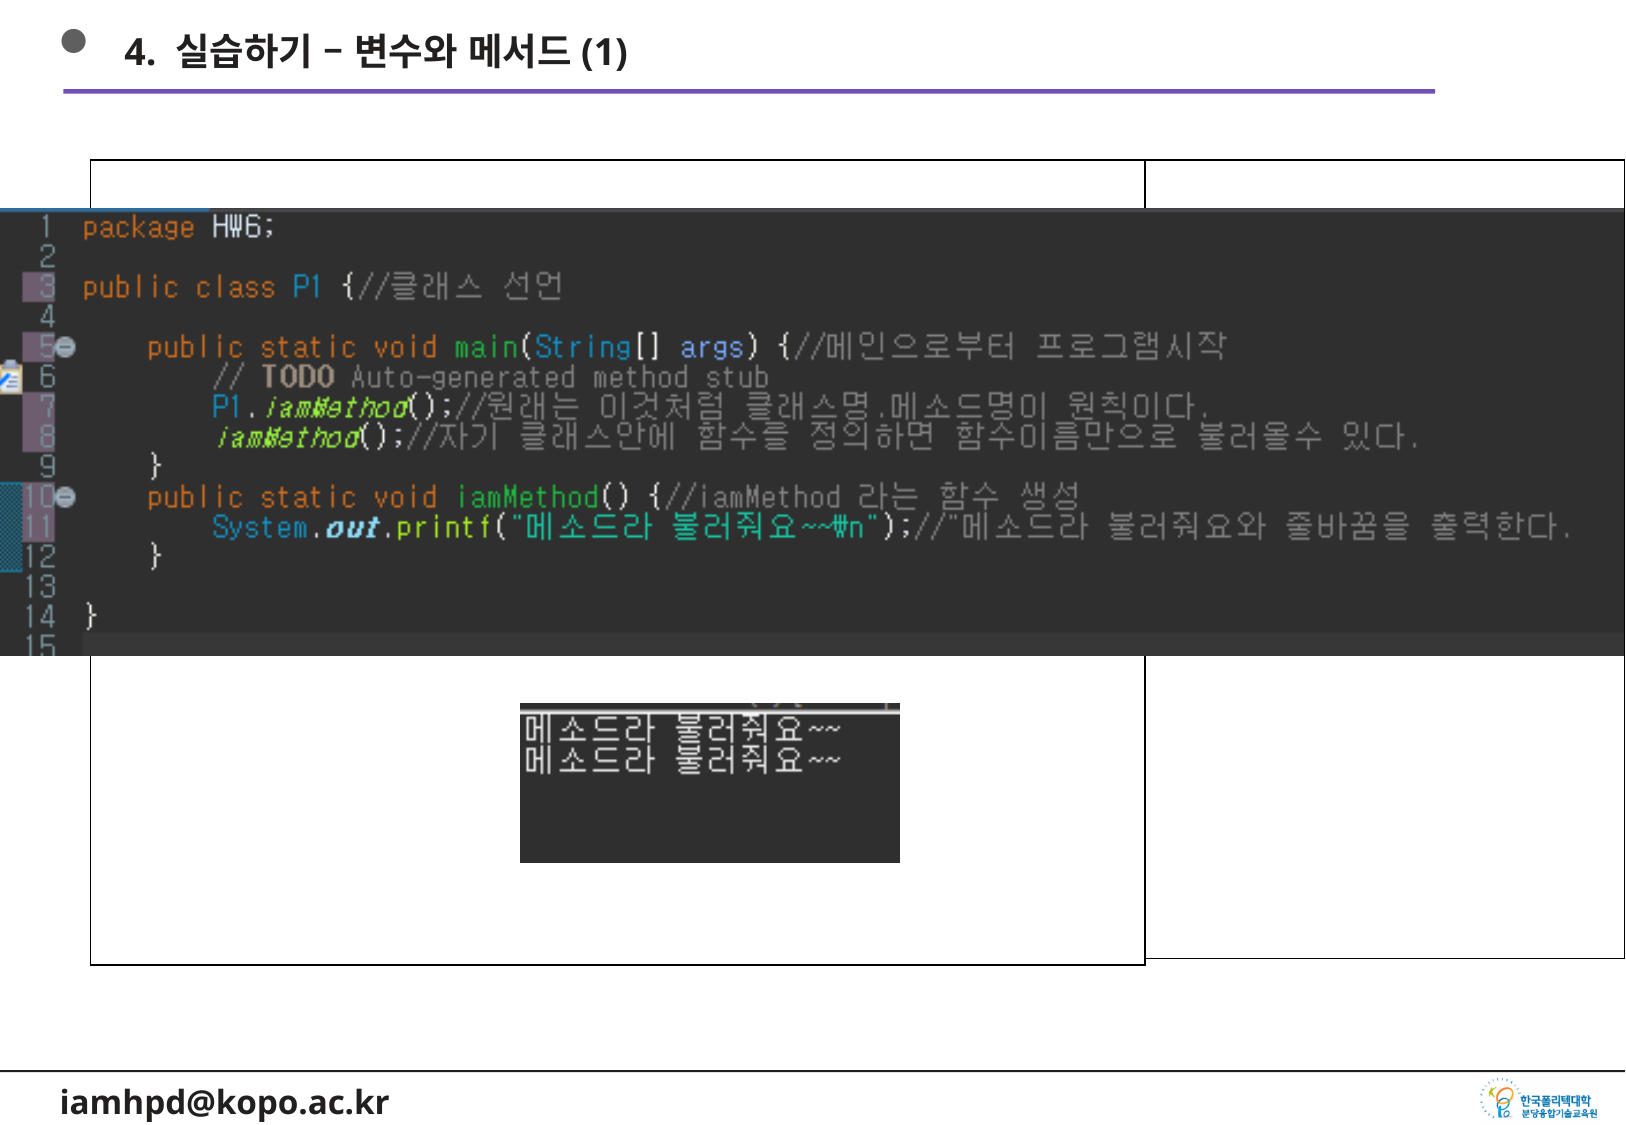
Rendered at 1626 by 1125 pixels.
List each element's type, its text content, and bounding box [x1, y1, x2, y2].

text_box [1146, 160, 1625, 208]
picture [1476, 1073, 1604, 1125]
text_box 4. 실습하기 – 변수와 메서드(1) [109, 20, 943, 93]
text_box [1146, 665, 1625, 959]
text_box [90, 667, 1146, 965]
picture [0, 207, 1624, 656]
picture [520, 703, 900, 863]
text_box [90, 160, 1146, 207]
